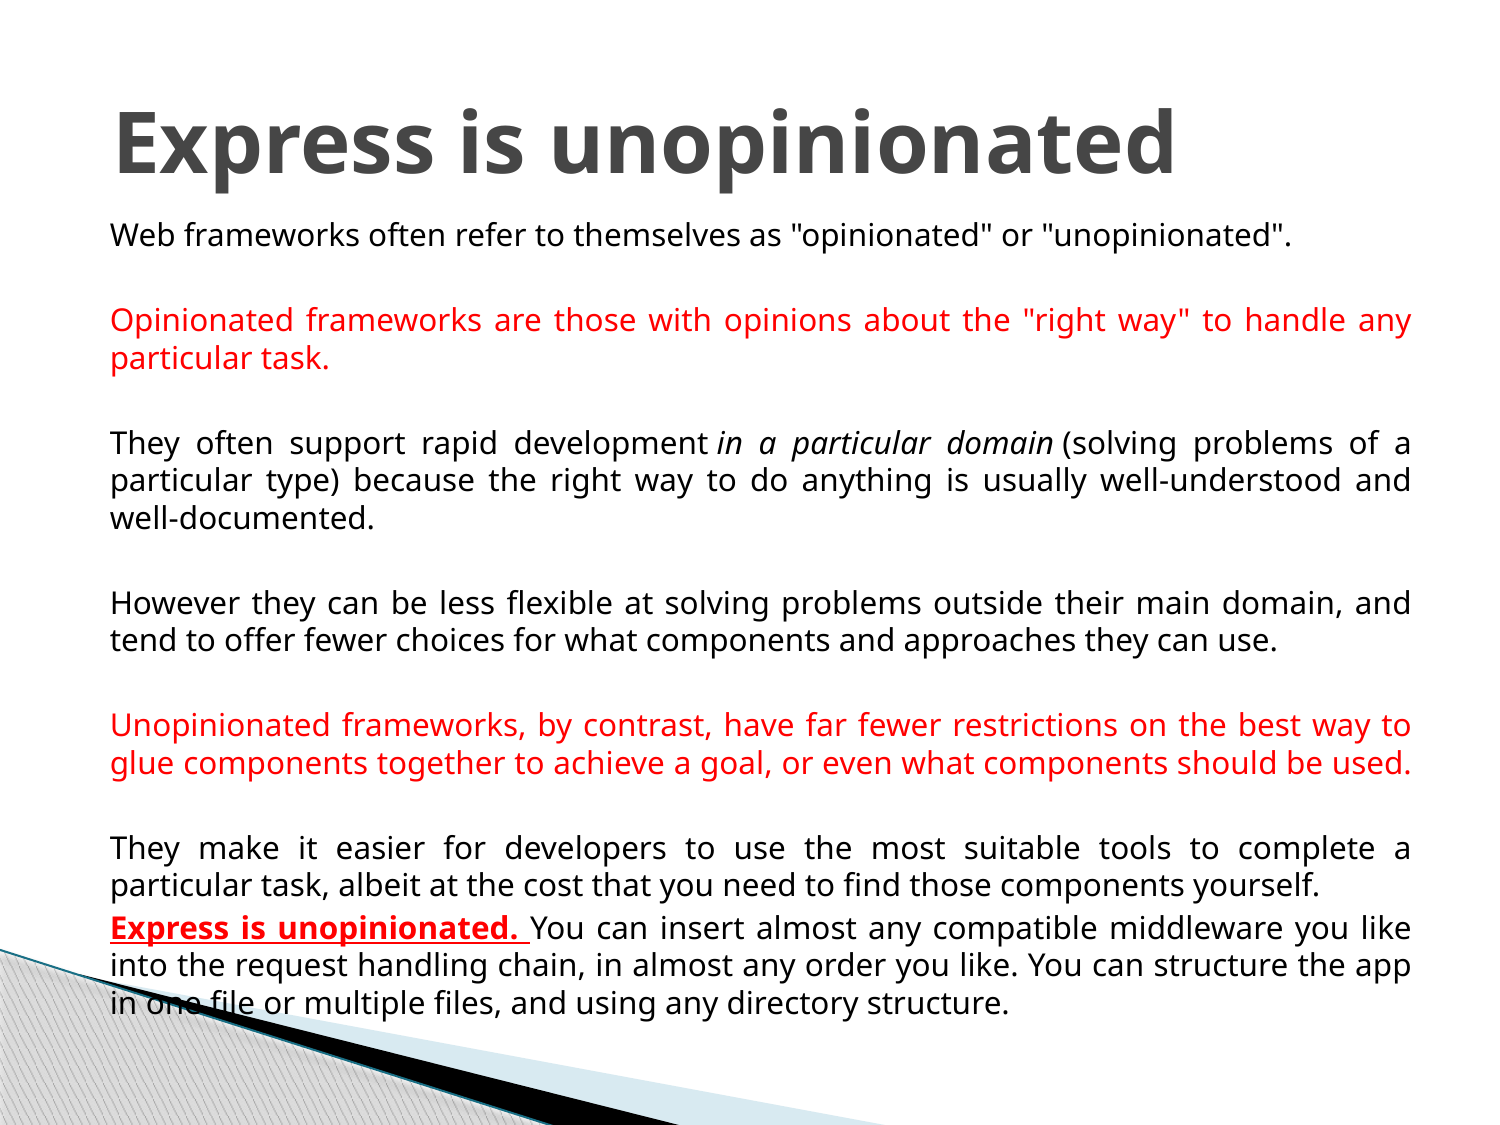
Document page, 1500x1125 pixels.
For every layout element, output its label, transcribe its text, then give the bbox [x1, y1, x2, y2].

list Web frameworks often refer to themselves as "opinionated" or "unopinionated". Opinionated frameworks are those with opinions about the "right way" to handle any particular task. They often support rapid development in a particular domain (solving problems of a particular type) because the right way to do anything is usually well-understood and well-documented. However they can be less flexible at solving problems outside their main domain, and tend to offer fewer choices for what components and approaches they can use. Unopinionated frameworks, by contrast, have far fewer restrictions on the best way to glue components together to achieve a goal, or even what components should be used. They make it easier for developers to use the most suitable tools to complete a particular task, albeit at the cost that you need to find those components yourself. Express is unopinionated. You can insert almost any compatible middleware you like into the request handling chain, in almost any order you like. You can structure the app in one file or multiple files, and using any directory structure. [76, 208, 1427, 1048]
title Express is unopinionated [75, 45, 1425, 233]
